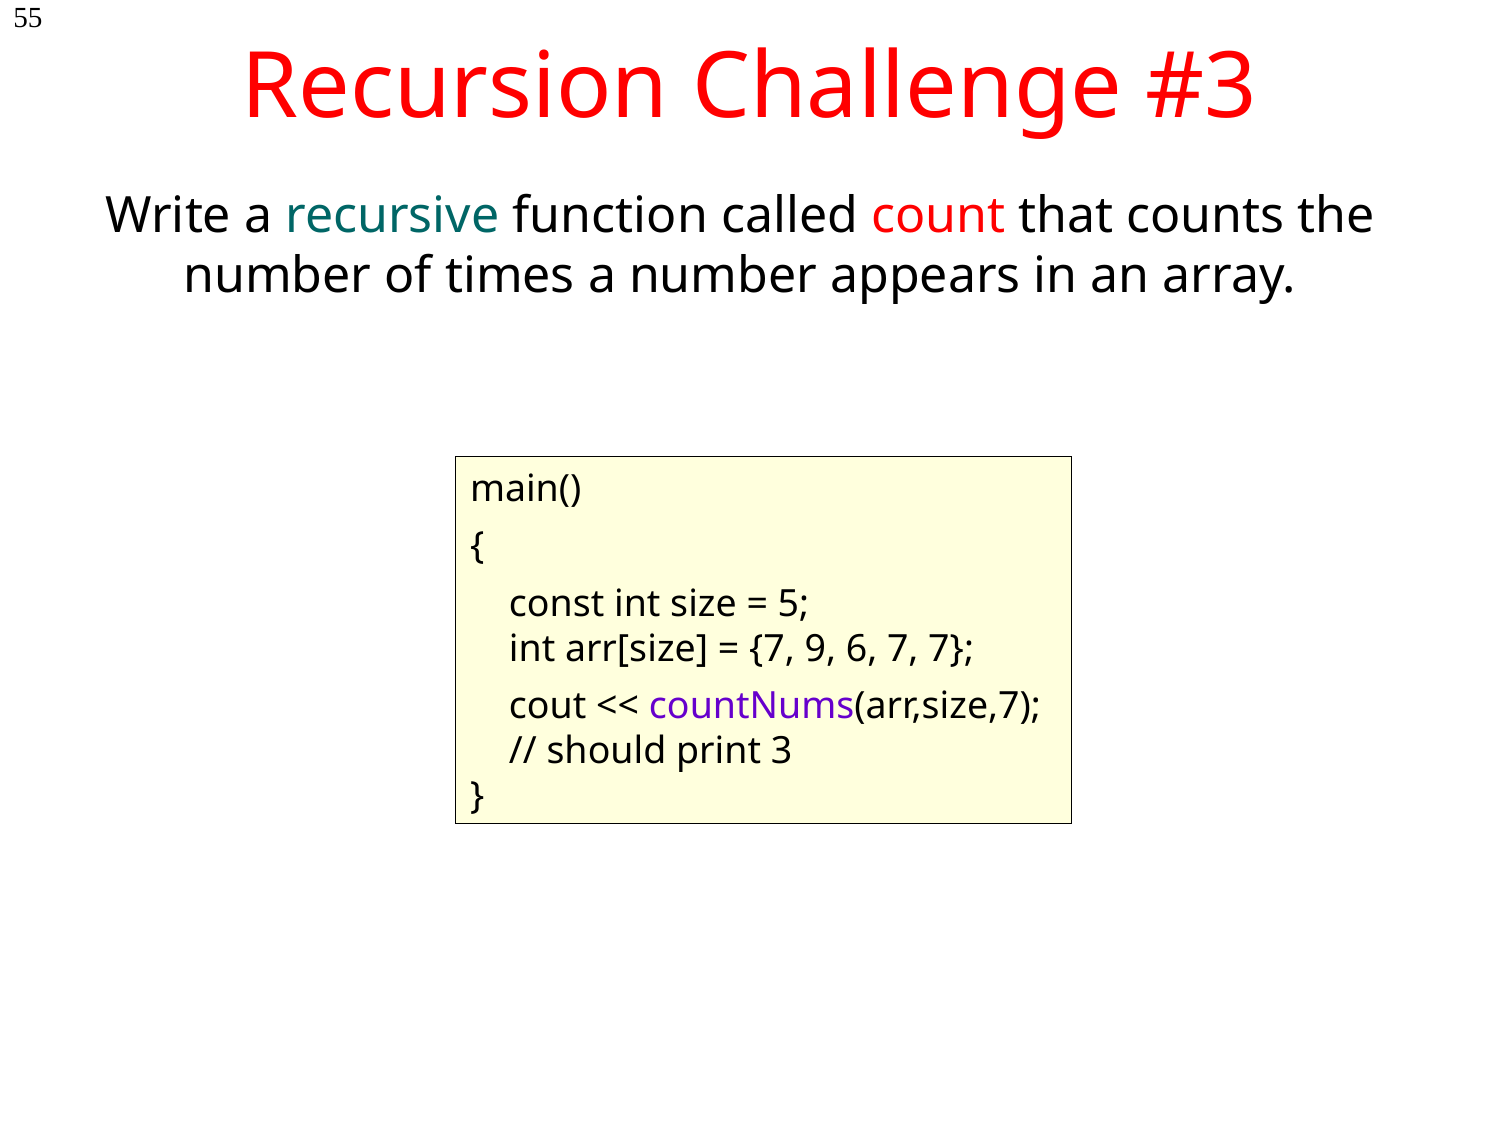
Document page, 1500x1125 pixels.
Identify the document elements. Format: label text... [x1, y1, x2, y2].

text_box main() { const int size = 5; int arr[size] = {7, 9, 6, 7, 7}; cout << countNums(arr,size,7); // should print 3 } [455, 456, 1072, 824]
text_box Write a recursive function called count that counts the number of times a number appears in an array. [58, 174, 1422, 310]
slide_number 55 [0, 0, 58, 66]
title Recursion Challenge #3 [112, 0, 1388, 174]
